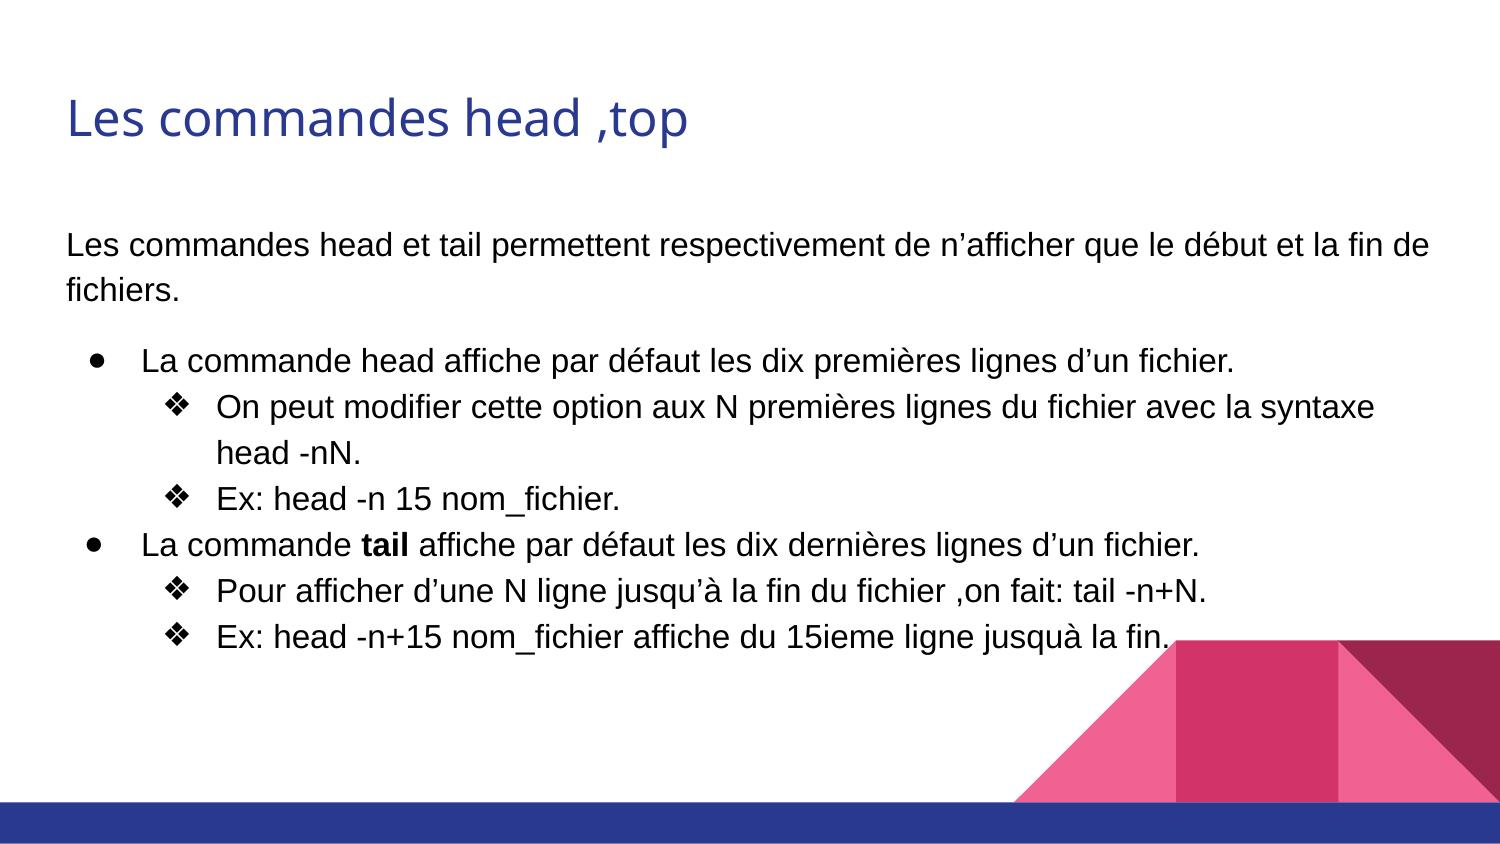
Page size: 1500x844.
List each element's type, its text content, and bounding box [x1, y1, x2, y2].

title Les commandes head ,top [51, 67, 1449, 167]
list Les commandes head et tail permettent respectivement de n’afficher que le début et la fin de fichiers. La commande head affiche par défaut les dix premières lignes d’un fichier. On peut modifier cette option aux N premières lignes du fichier avec la syntaxe head -nN. Ex: head -n 15 nom_fichier. La commande tail affiche par défaut les dix dernières lignes d’un fichier. Pour afficher d’une N ligne jusqu’à la fin du fichier ,on fait: tail -n+N. Ex: head -n+15 nom_fichier affiche du 15ieme ligne jusquà la fin. [51, 201, 1449, 750]
